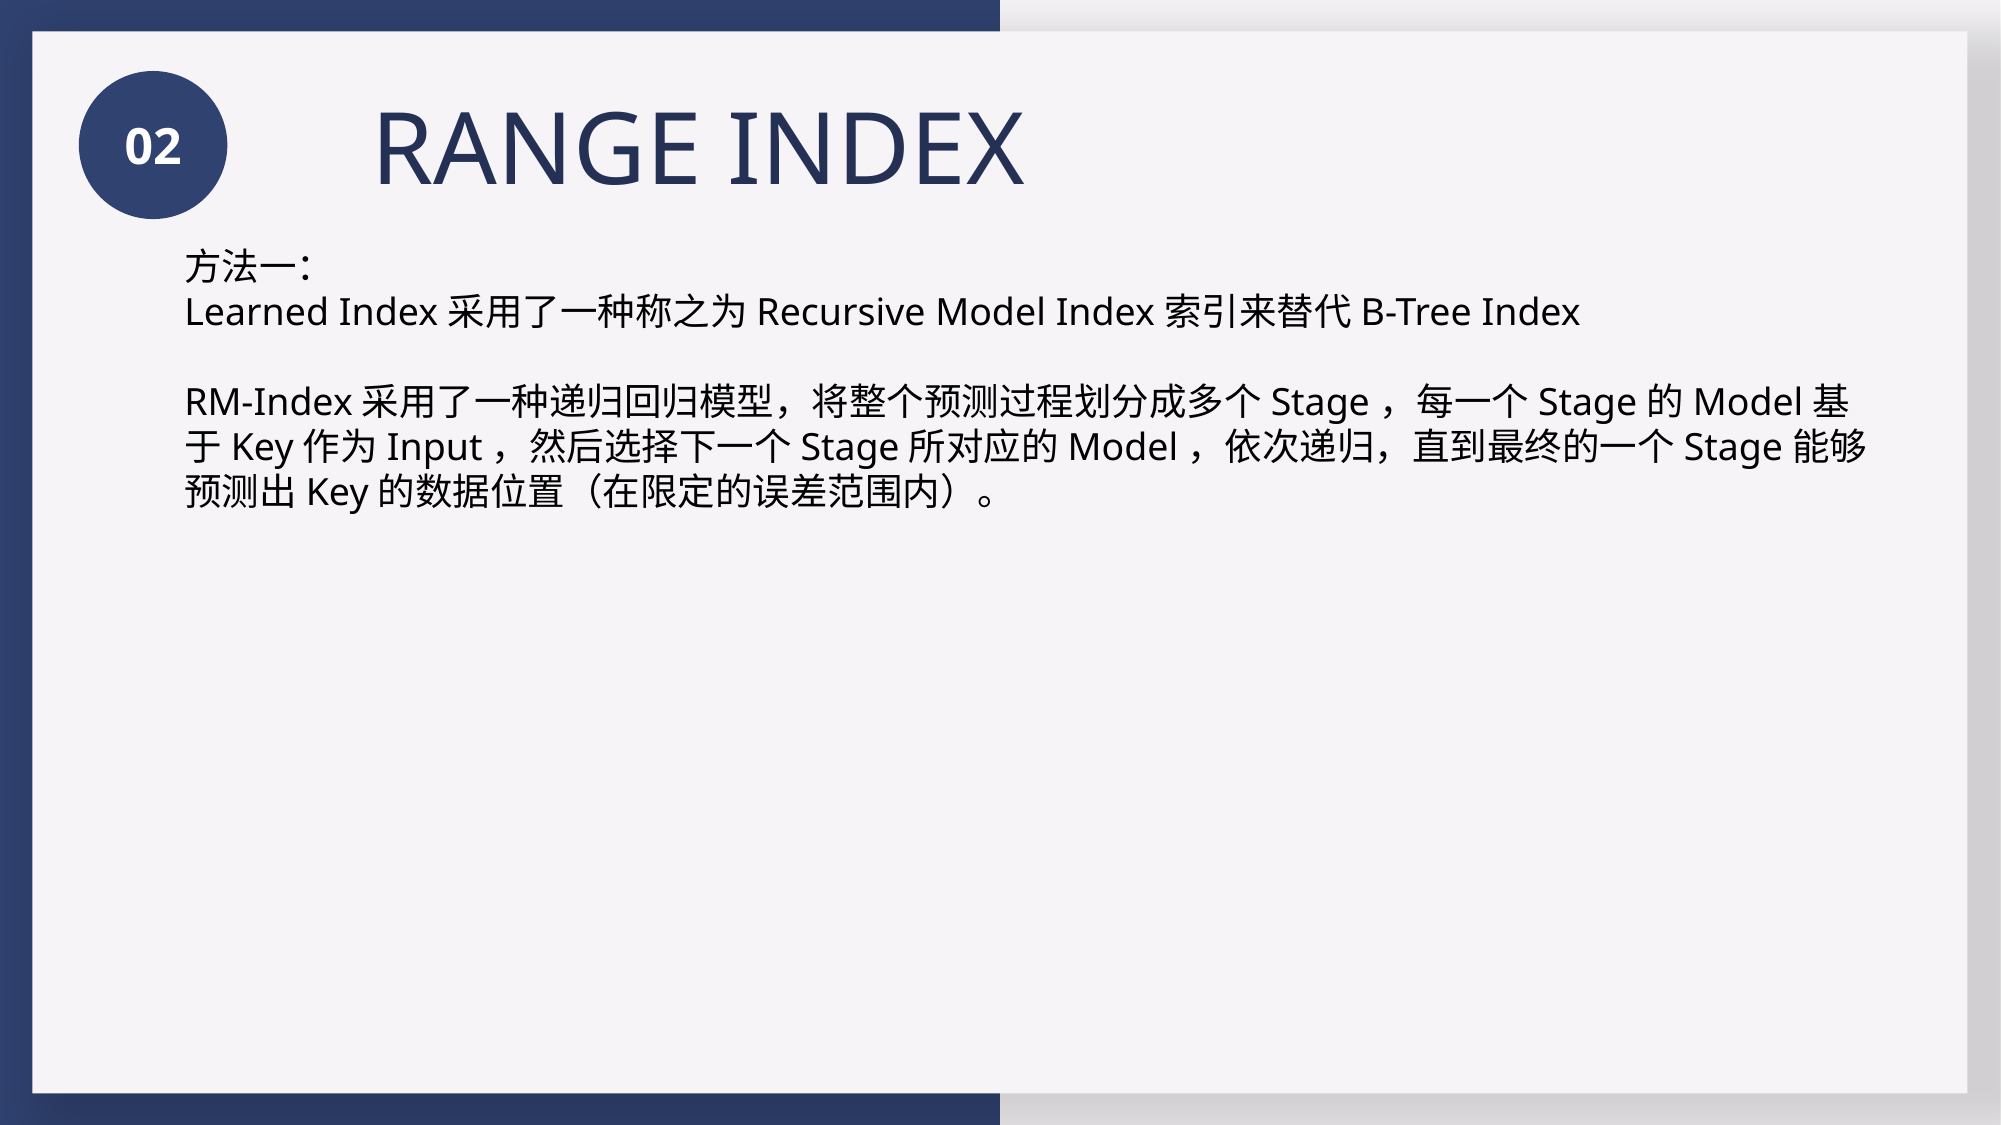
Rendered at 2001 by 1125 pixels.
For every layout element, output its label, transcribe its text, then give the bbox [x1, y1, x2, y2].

text_box 02 [77, 69, 229, 221]
text_box 方法一： Learned Index采用了一种称之为Recursive Model Index索引来替代B-Tree Index RM-Index采用了一种递归回归模型，将整个预测过程划分成多个Stage，每一个Stage的Model基于Key作为Input，然后选择下一个Stage所对应的Model，依次递归，直到最终的一个Stage能够预测出Key的数据位置（在限定的误差范围内）。 [169, 235, 1889, 700]
text_box RANGE INDEX [301, 84, 1096, 205]
